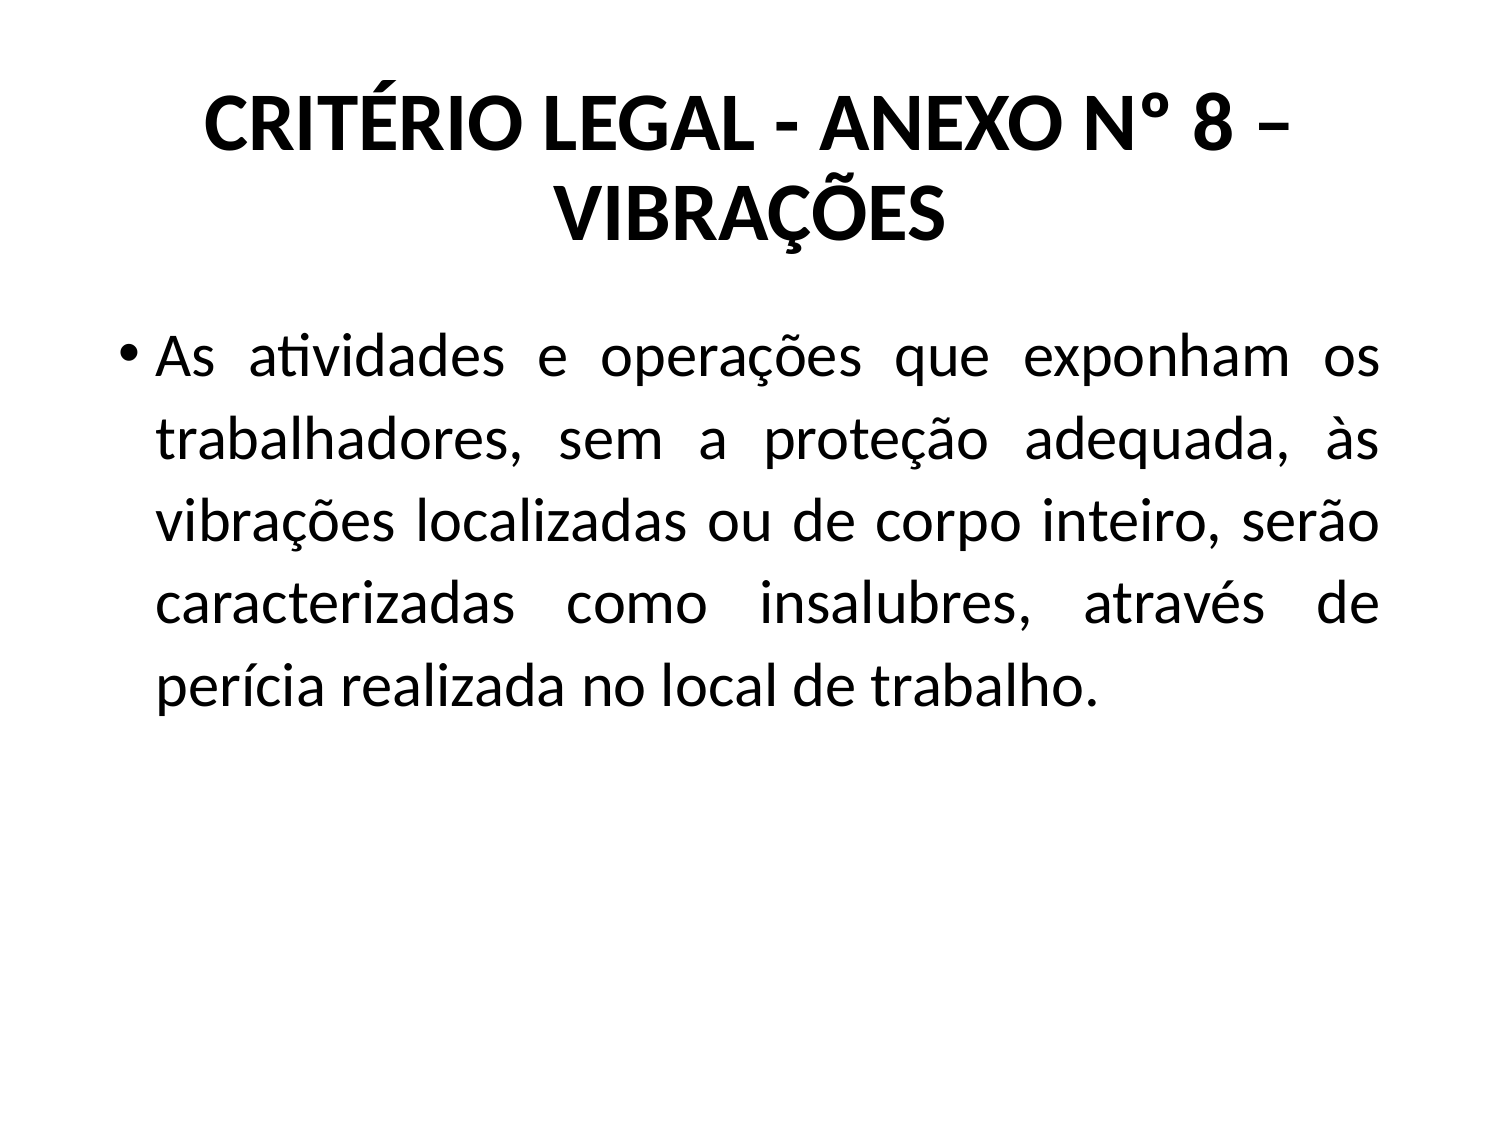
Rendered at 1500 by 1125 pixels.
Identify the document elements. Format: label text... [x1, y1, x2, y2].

title CRITÉRIO LEGAL - ANEXO Nº 8 – VIBRAÇÕES [103, 59, 1397, 278]
list As atividades e operações que exponham os trabalhadores, sem a proteção adequada, às vibrações localizadas ou de corpo inteiro, serão caracterizadas como insalubres, através de perícia realizada no local de trabalho. [103, 299, 1397, 1014]
